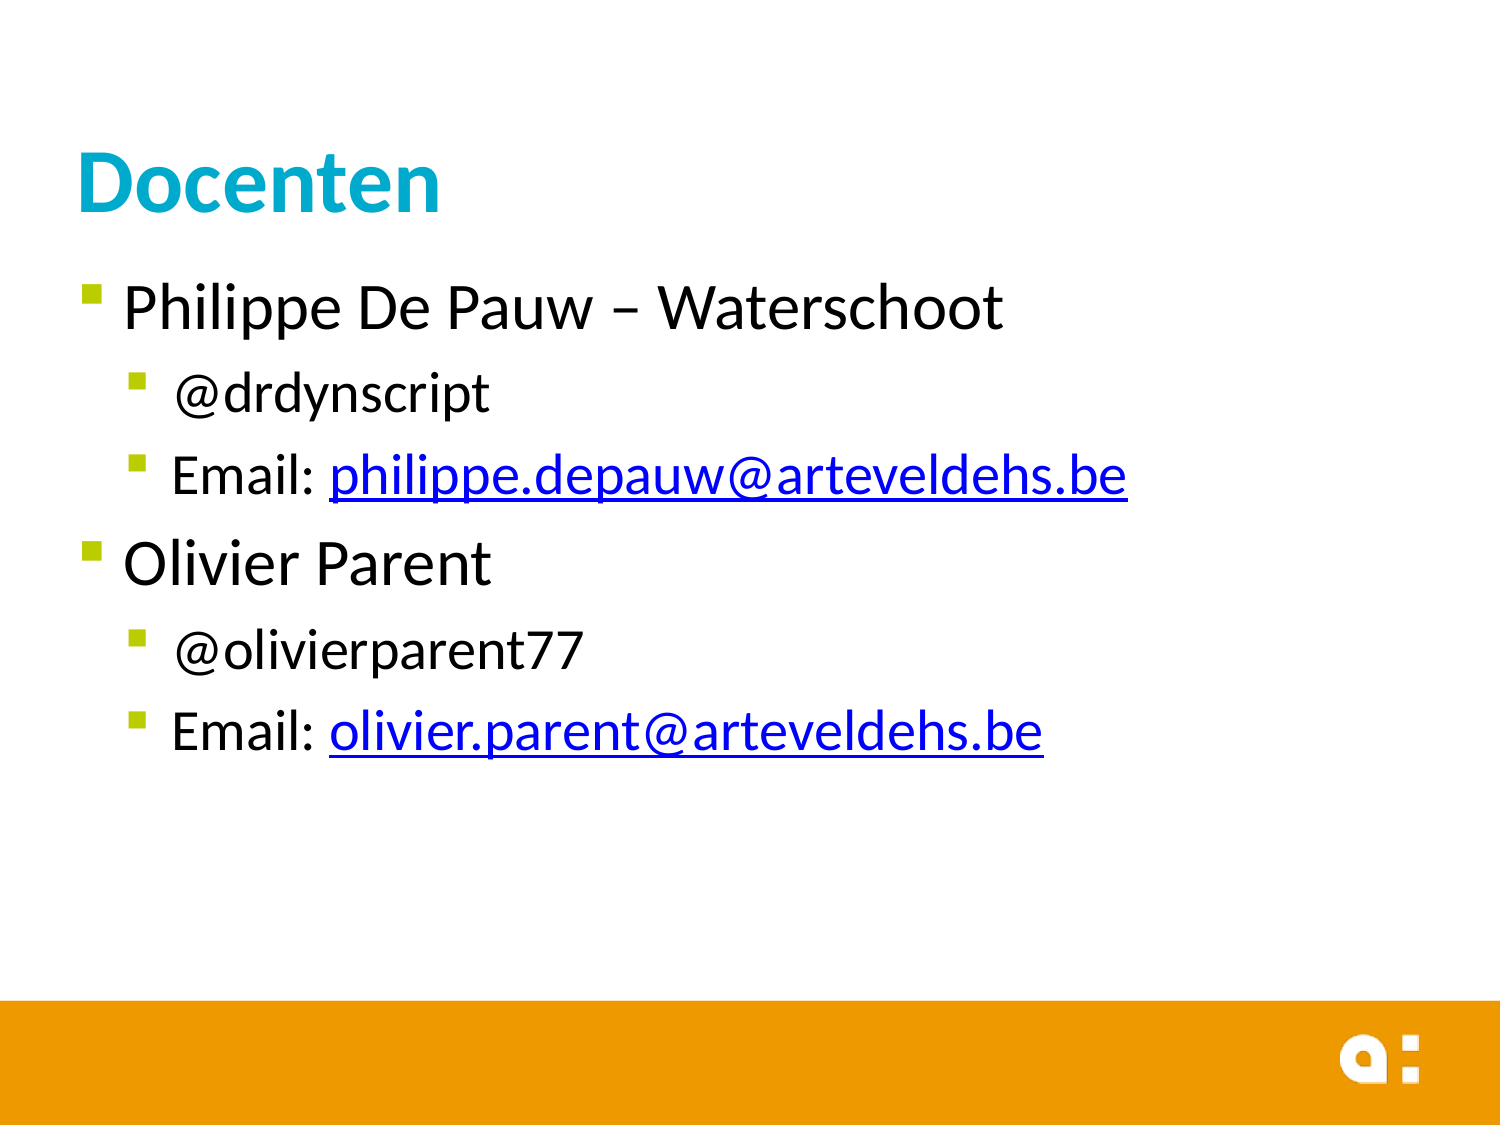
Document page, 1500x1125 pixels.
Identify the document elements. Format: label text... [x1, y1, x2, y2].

title Docenten [76, 45, 1424, 233]
picture [1340, 1034, 1419, 1084]
list Philippe De Pauw – Waterschoot @drdynscript Email: philippe.depauw@arteveldehs.be Olivier Parent @olivierparent77 Email: olivier.parent@arteveldehs.be [76, 262, 1424, 965]
